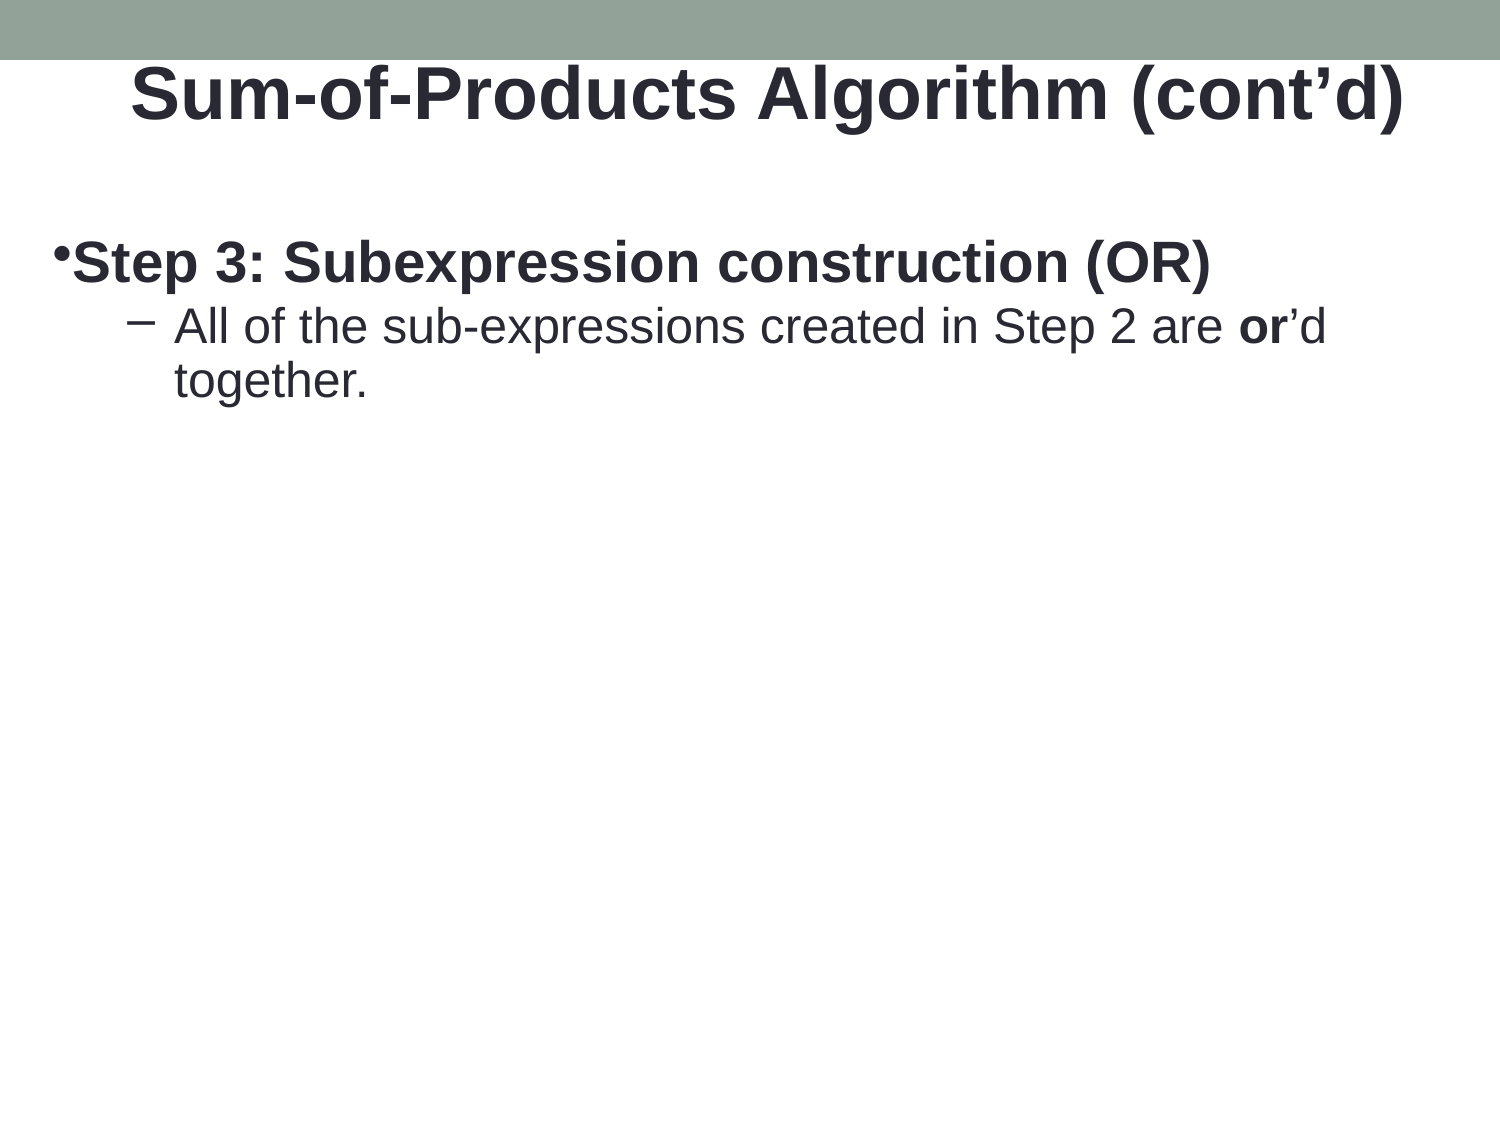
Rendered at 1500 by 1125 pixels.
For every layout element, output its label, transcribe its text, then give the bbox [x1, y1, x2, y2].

text_box Sum-of-Products Algorithm (cont’d) [87, 37, 1450, 224]
text_box Step 3: Subexpression construction (OR) All of the sub-expressions created in Step 2 are or’d together. [37, 224, 1463, 975]
